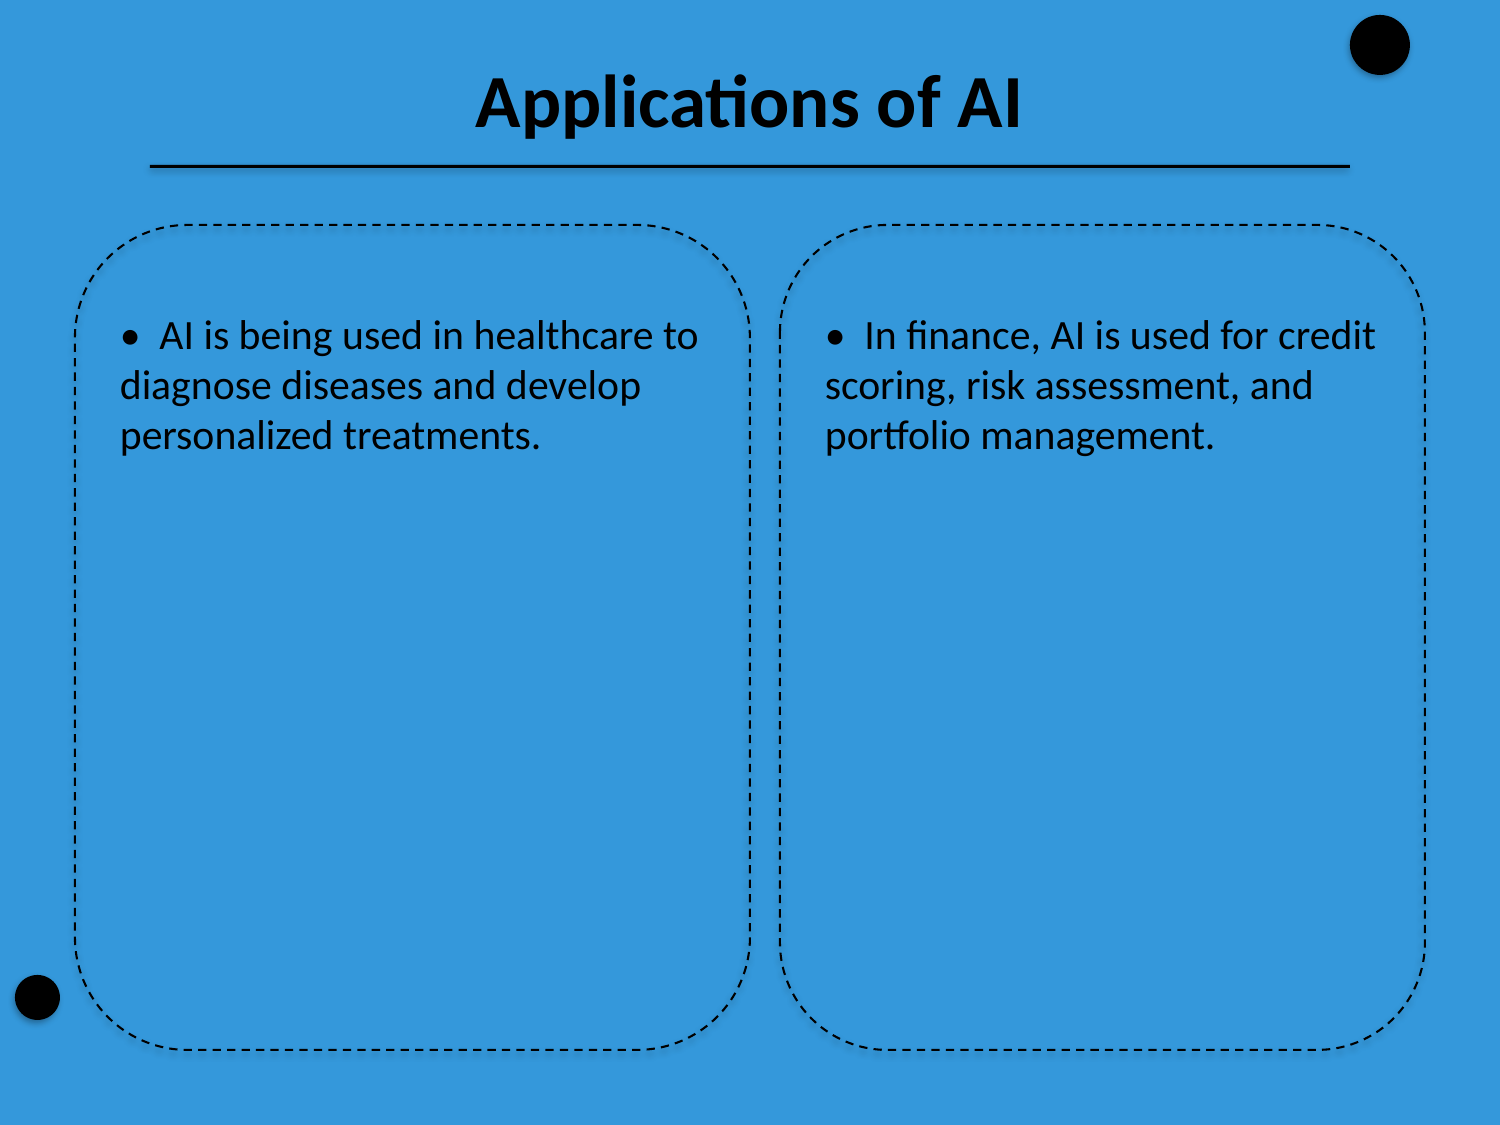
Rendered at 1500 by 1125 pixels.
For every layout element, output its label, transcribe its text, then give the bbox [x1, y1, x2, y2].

text_box [149, 164, 1351, 169]
text_box [779, 224, 1426, 1051]
text_box [1349, 14, 1411, 76]
text_box Applications of AI [460, 44, 1039, 150]
text_box • AI is being used in healthcare to diagnose diseases and develop personalized treatments. [104, 299, 720, 465]
text_box [14, 974, 61, 1021]
text_box [74, 224, 751, 1051]
text_box • In finance, AI is used for credit scoring, risk assessment, and portfolio management. [809, 299, 1395, 465]
